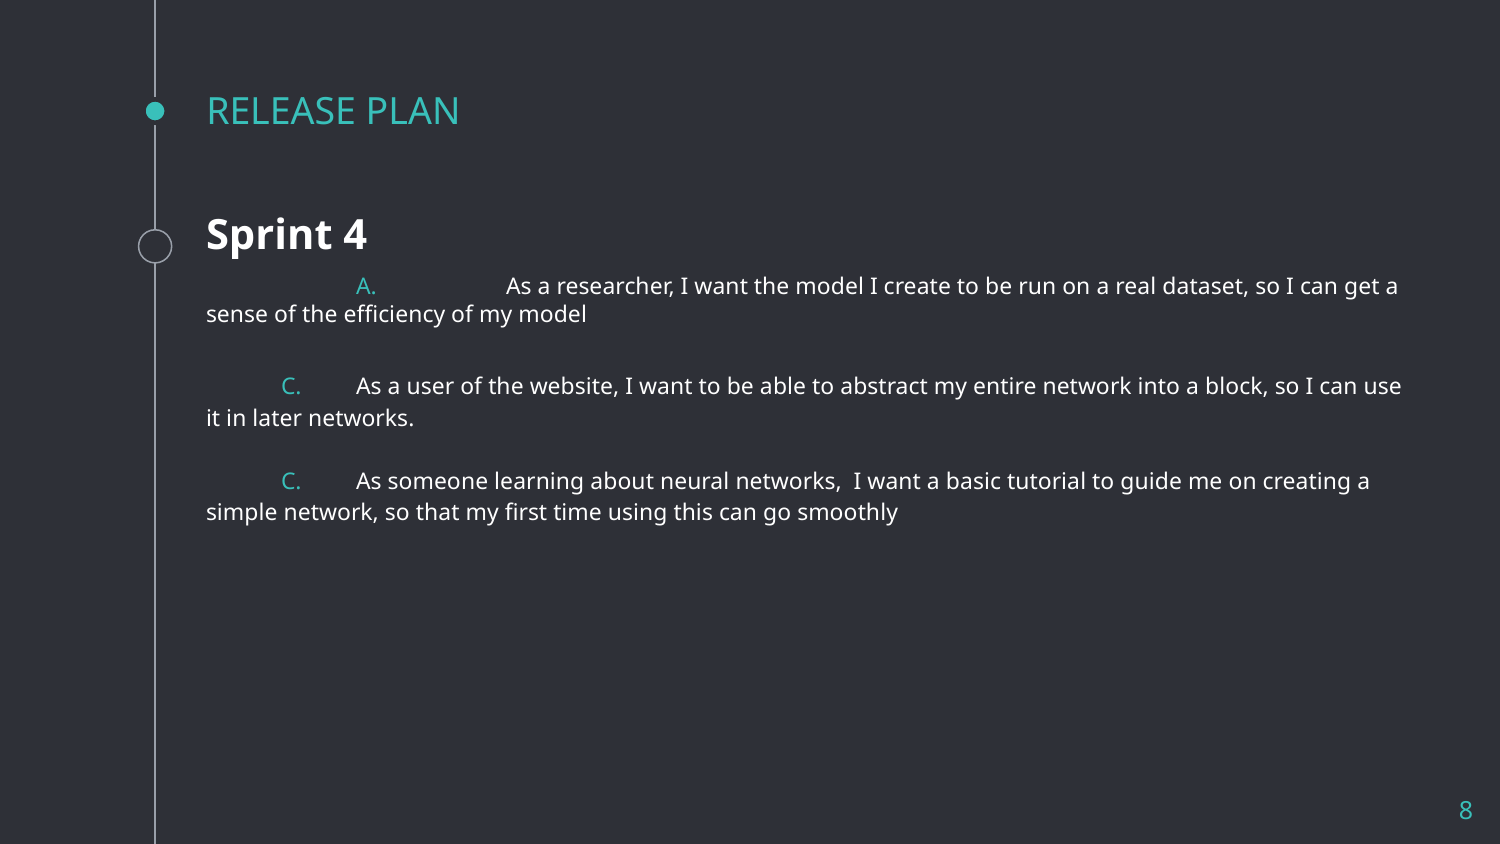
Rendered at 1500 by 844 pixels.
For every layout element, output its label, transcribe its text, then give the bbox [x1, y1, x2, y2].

slide_number ‹#› [1398, 779, 1489, 832]
text_box Sprint 4 A. As a researcher, I want the model I create to be run on a real dataset, so I can get a sense of the efficiency of my model C. As a user of the website, I want to be able to abstract my entire network into a block, so I can use it in later networks. C. As someone learning about neural networks, I want a basic tutorial to guide me on creating a simple network, so that my first time using this can go smoothly [191, 192, 1436, 804]
title RELEASE PLAN [191, 90, 1317, 147]
